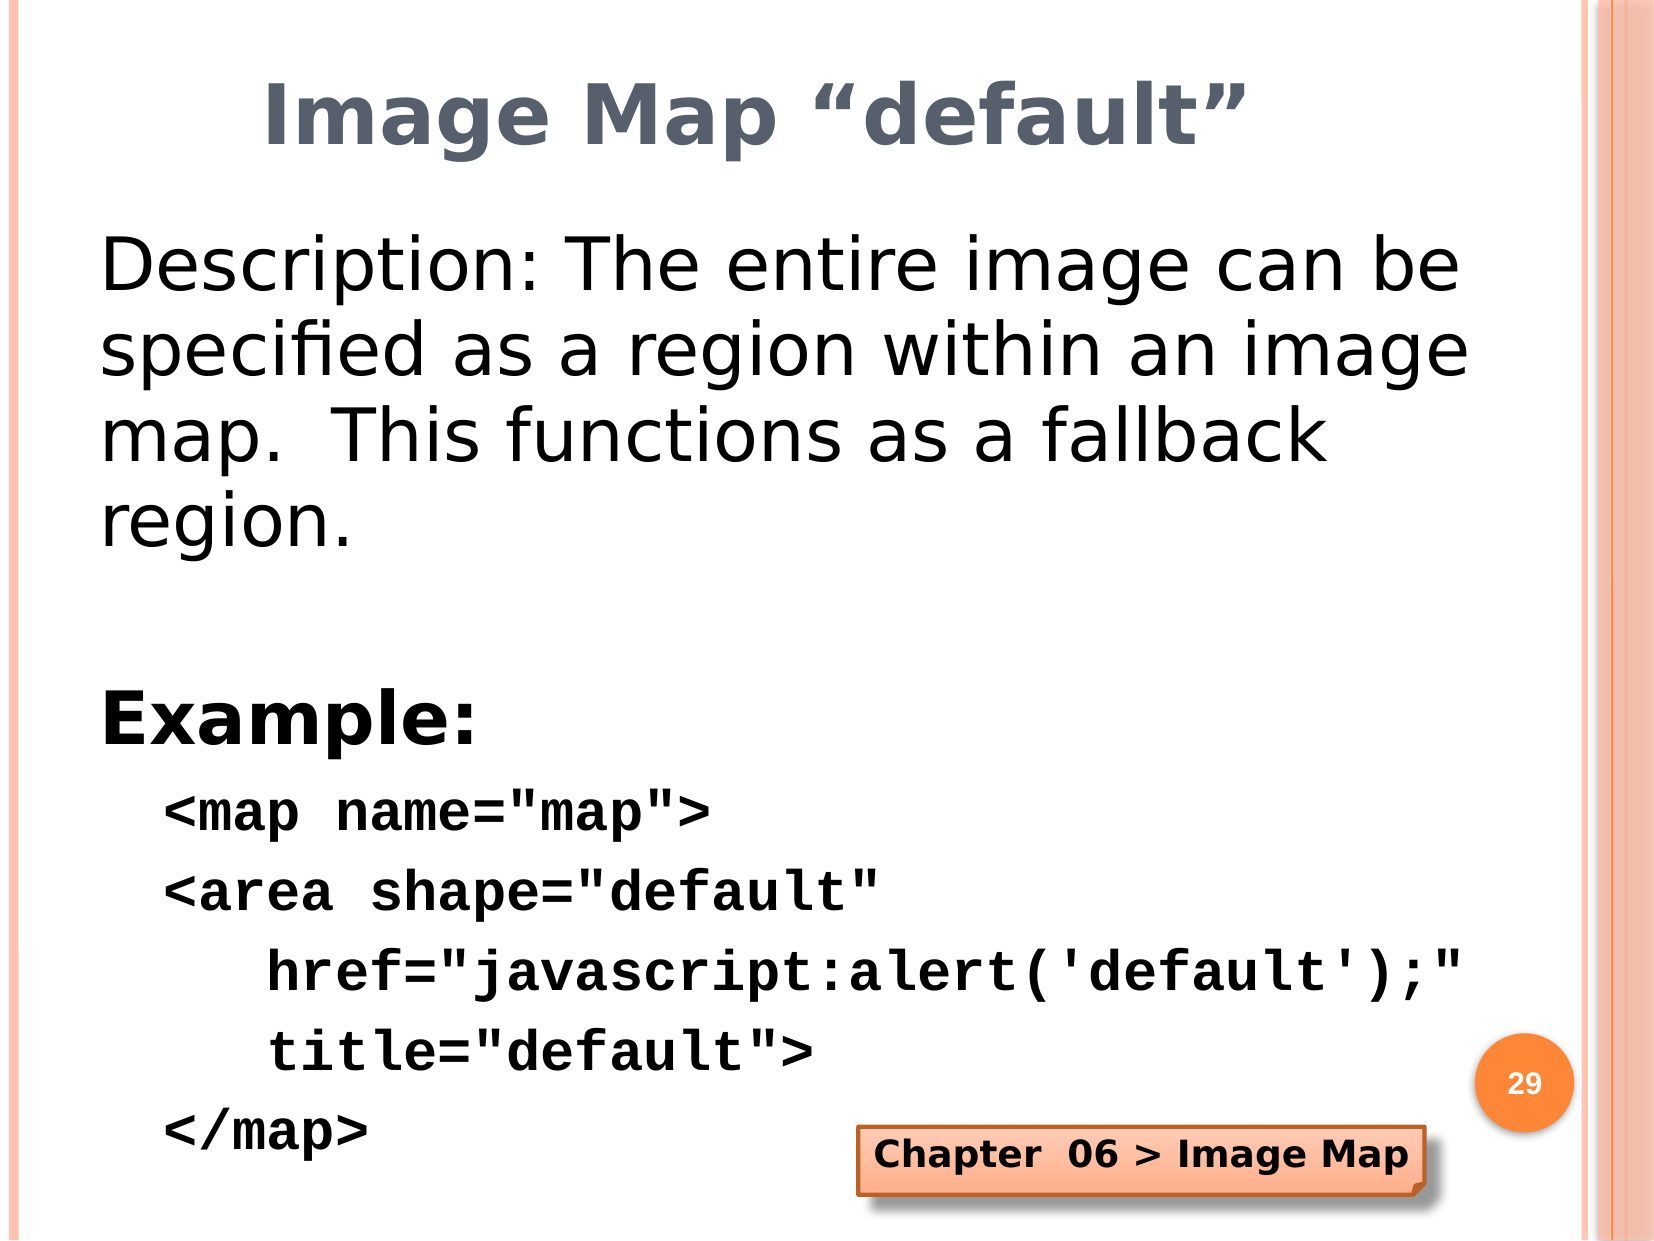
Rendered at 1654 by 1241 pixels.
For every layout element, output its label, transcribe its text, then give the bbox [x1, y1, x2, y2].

text_box Chapter 06 > Image Map [858, 1126, 1425, 1195]
slide_number 29 [1470, 1037, 1581, 1131]
title Image Map “default” [82, 49, 1434, 170]
list Description: The entire image can be specified as a region within an image map. This functions as a fallback region. Example: <map name="map"> <area shape="default" href="javascript:alert('default');" title="default"> </map> [82, 219, 1552, 1171]
